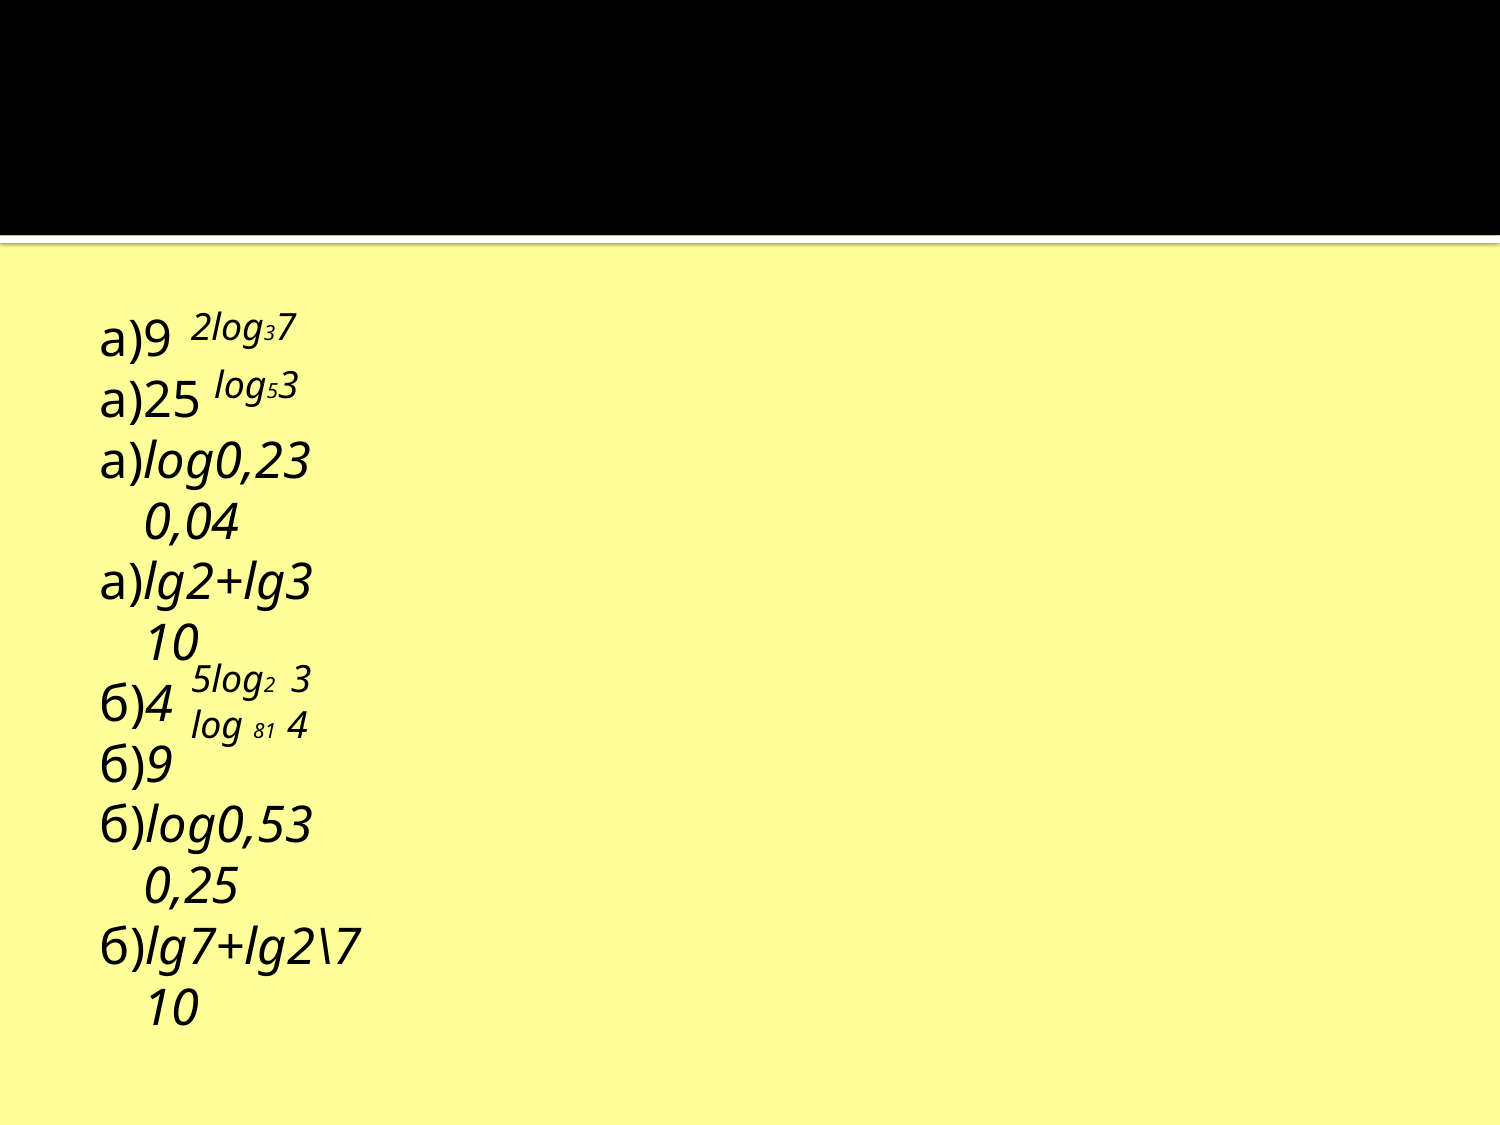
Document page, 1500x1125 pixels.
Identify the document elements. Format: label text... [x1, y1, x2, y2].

table_header 5log2 3 [176, 645, 328, 711]
list a)9 a)25 a)log0,23 0,04 a)lg2+lg3 10 б)4 б)9 б)log0,53 0,25 б)lg7+lg2\7 10 [74, 290, 1426, 1051]
table_header log 81 4 [176, 691, 324, 758]
table_header 2log37 [176, 293, 316, 359]
table_header log53 [199, 352, 324, 418]
